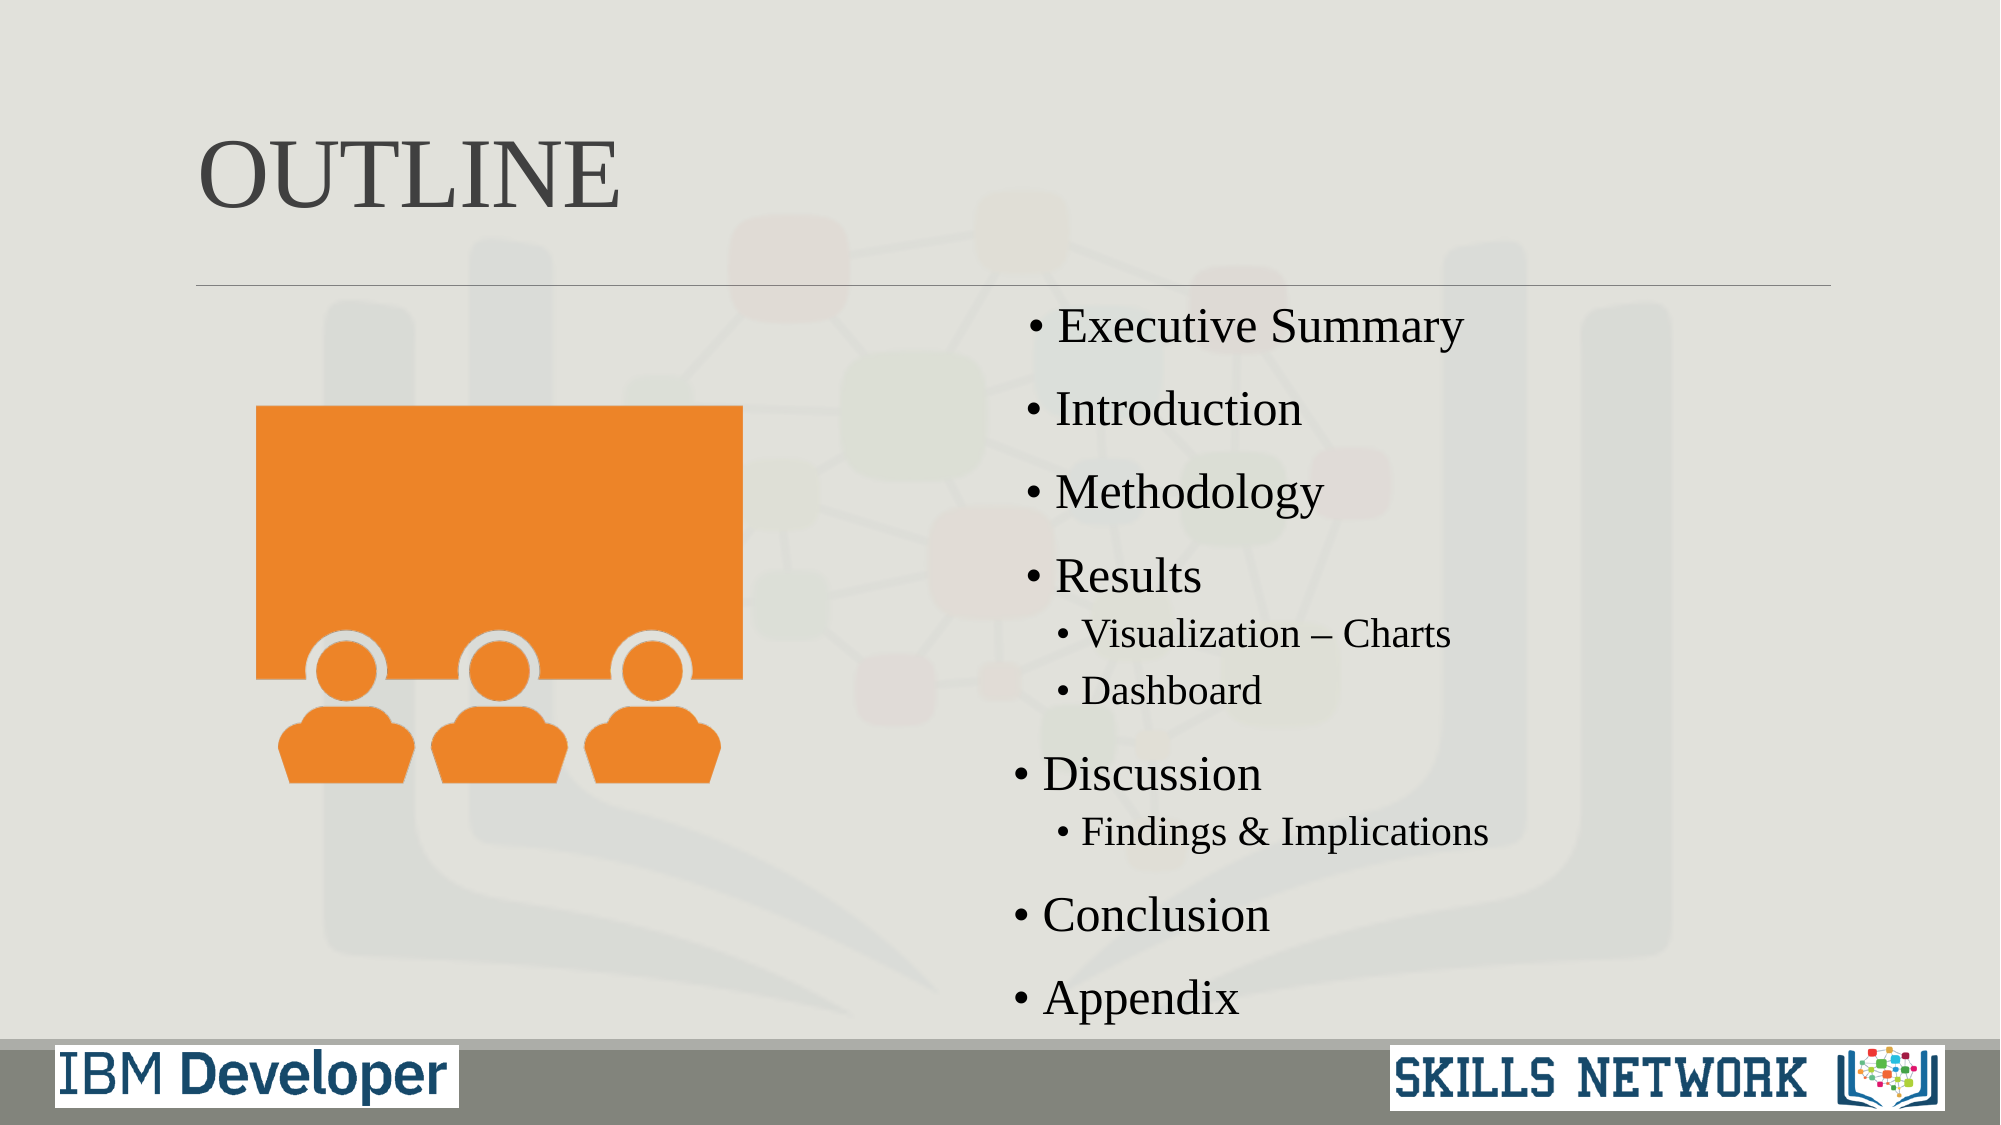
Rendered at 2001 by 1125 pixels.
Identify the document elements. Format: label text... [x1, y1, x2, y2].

title OUTLINE [182, 68, 1578, 287]
picture [237, 331, 763, 857]
picture [55, 1045, 459, 1108]
picture [1390, 1045, 1945, 1111]
list • Executive Summary • Introduction • Methodology • Results • Visualization – Charts • Dashboard • Discussion • Findings & Implications • Conclusion • Appendix [1012, 292, 1863, 1045]
